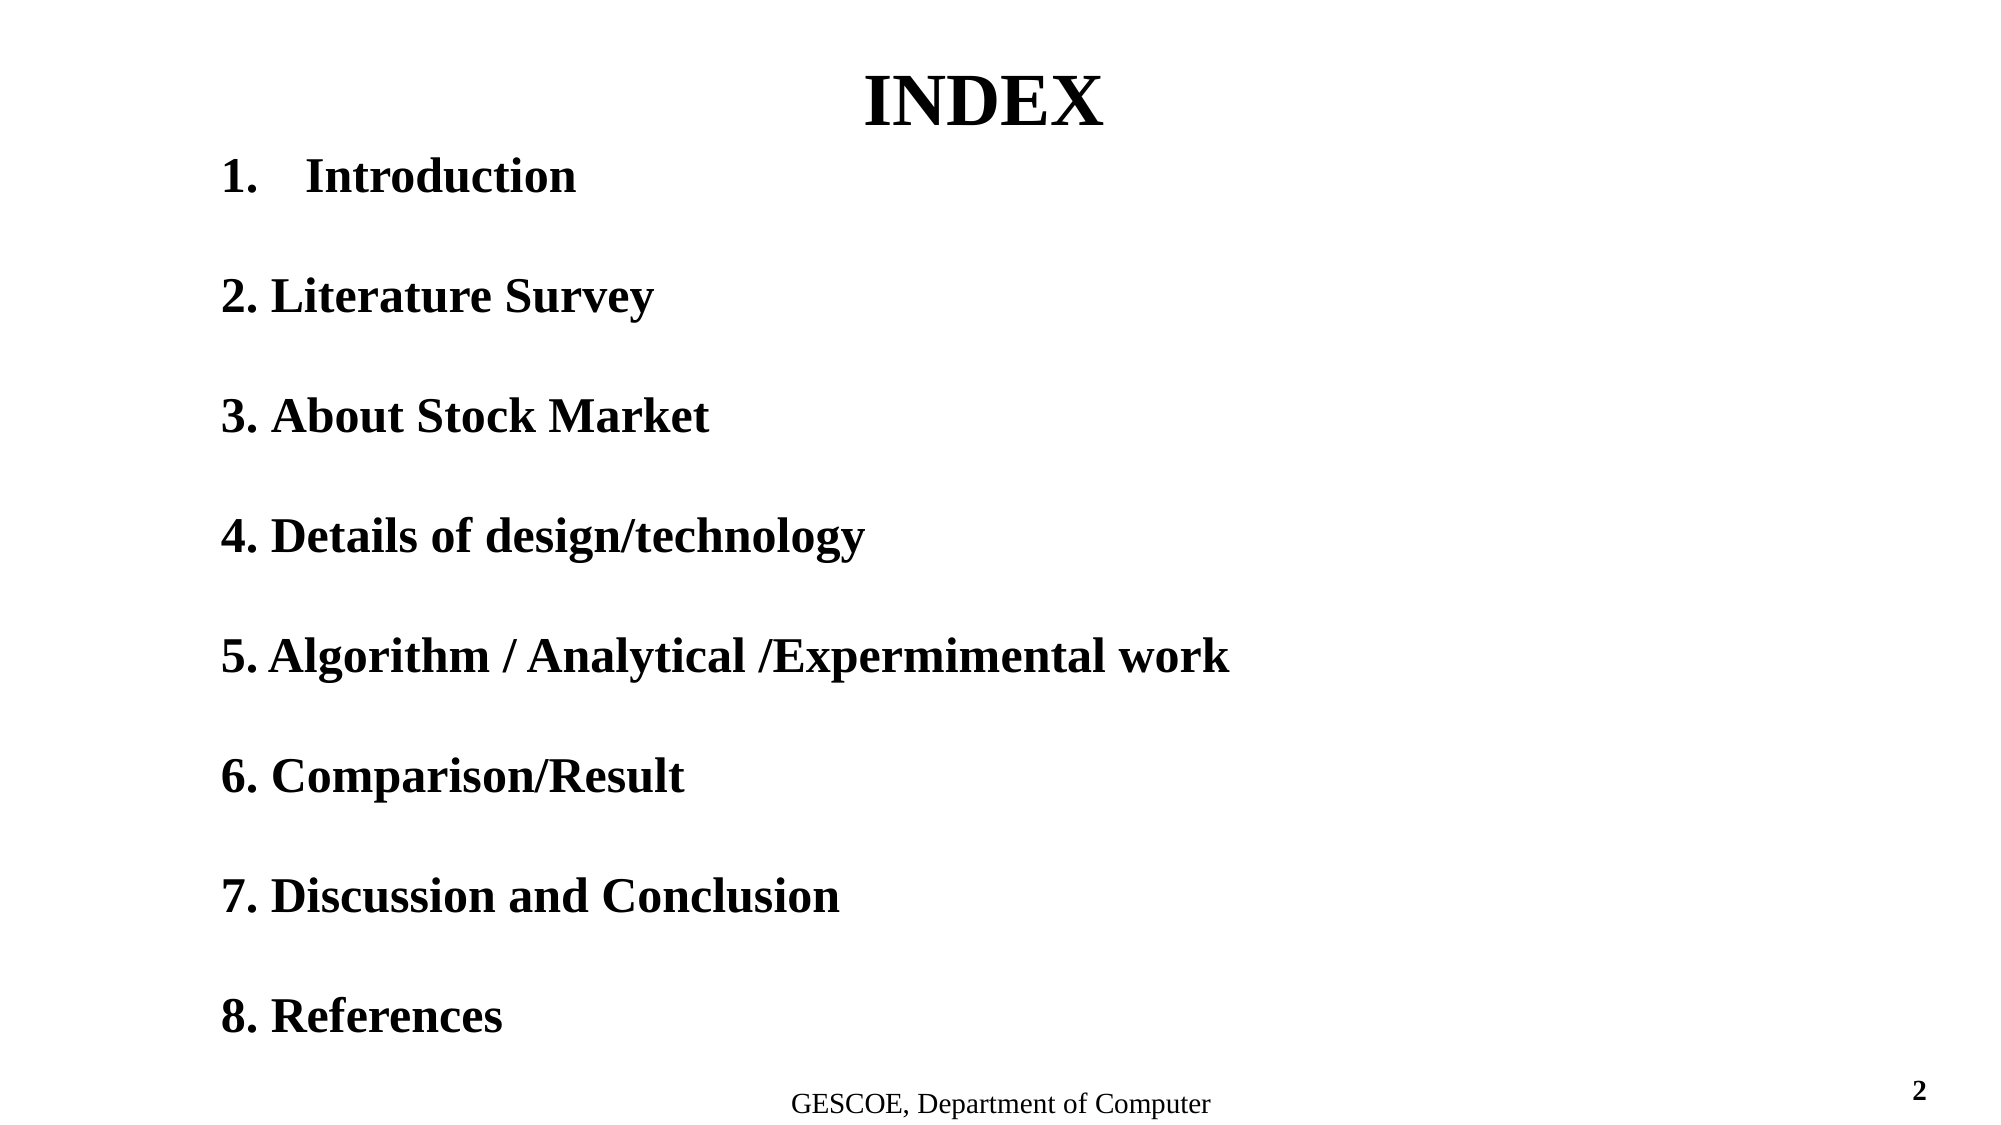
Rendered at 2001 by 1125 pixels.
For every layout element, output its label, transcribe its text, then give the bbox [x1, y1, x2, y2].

text_box 2 [1899, 1080, 1927, 1107]
text_box Introduction 2. Literature Survey 3. About Stock Market 4. Details of design/technology 5. Algorithm / Analytical /Expermimental work 6. Comparison/Result 7. Discussion and Conclusion 8. References [206, 135, 1869, 1051]
text_box GESCOE, Department of Computer [771, 1093, 1229, 1120]
text_box INDEX [834, 43, 1134, 135]
